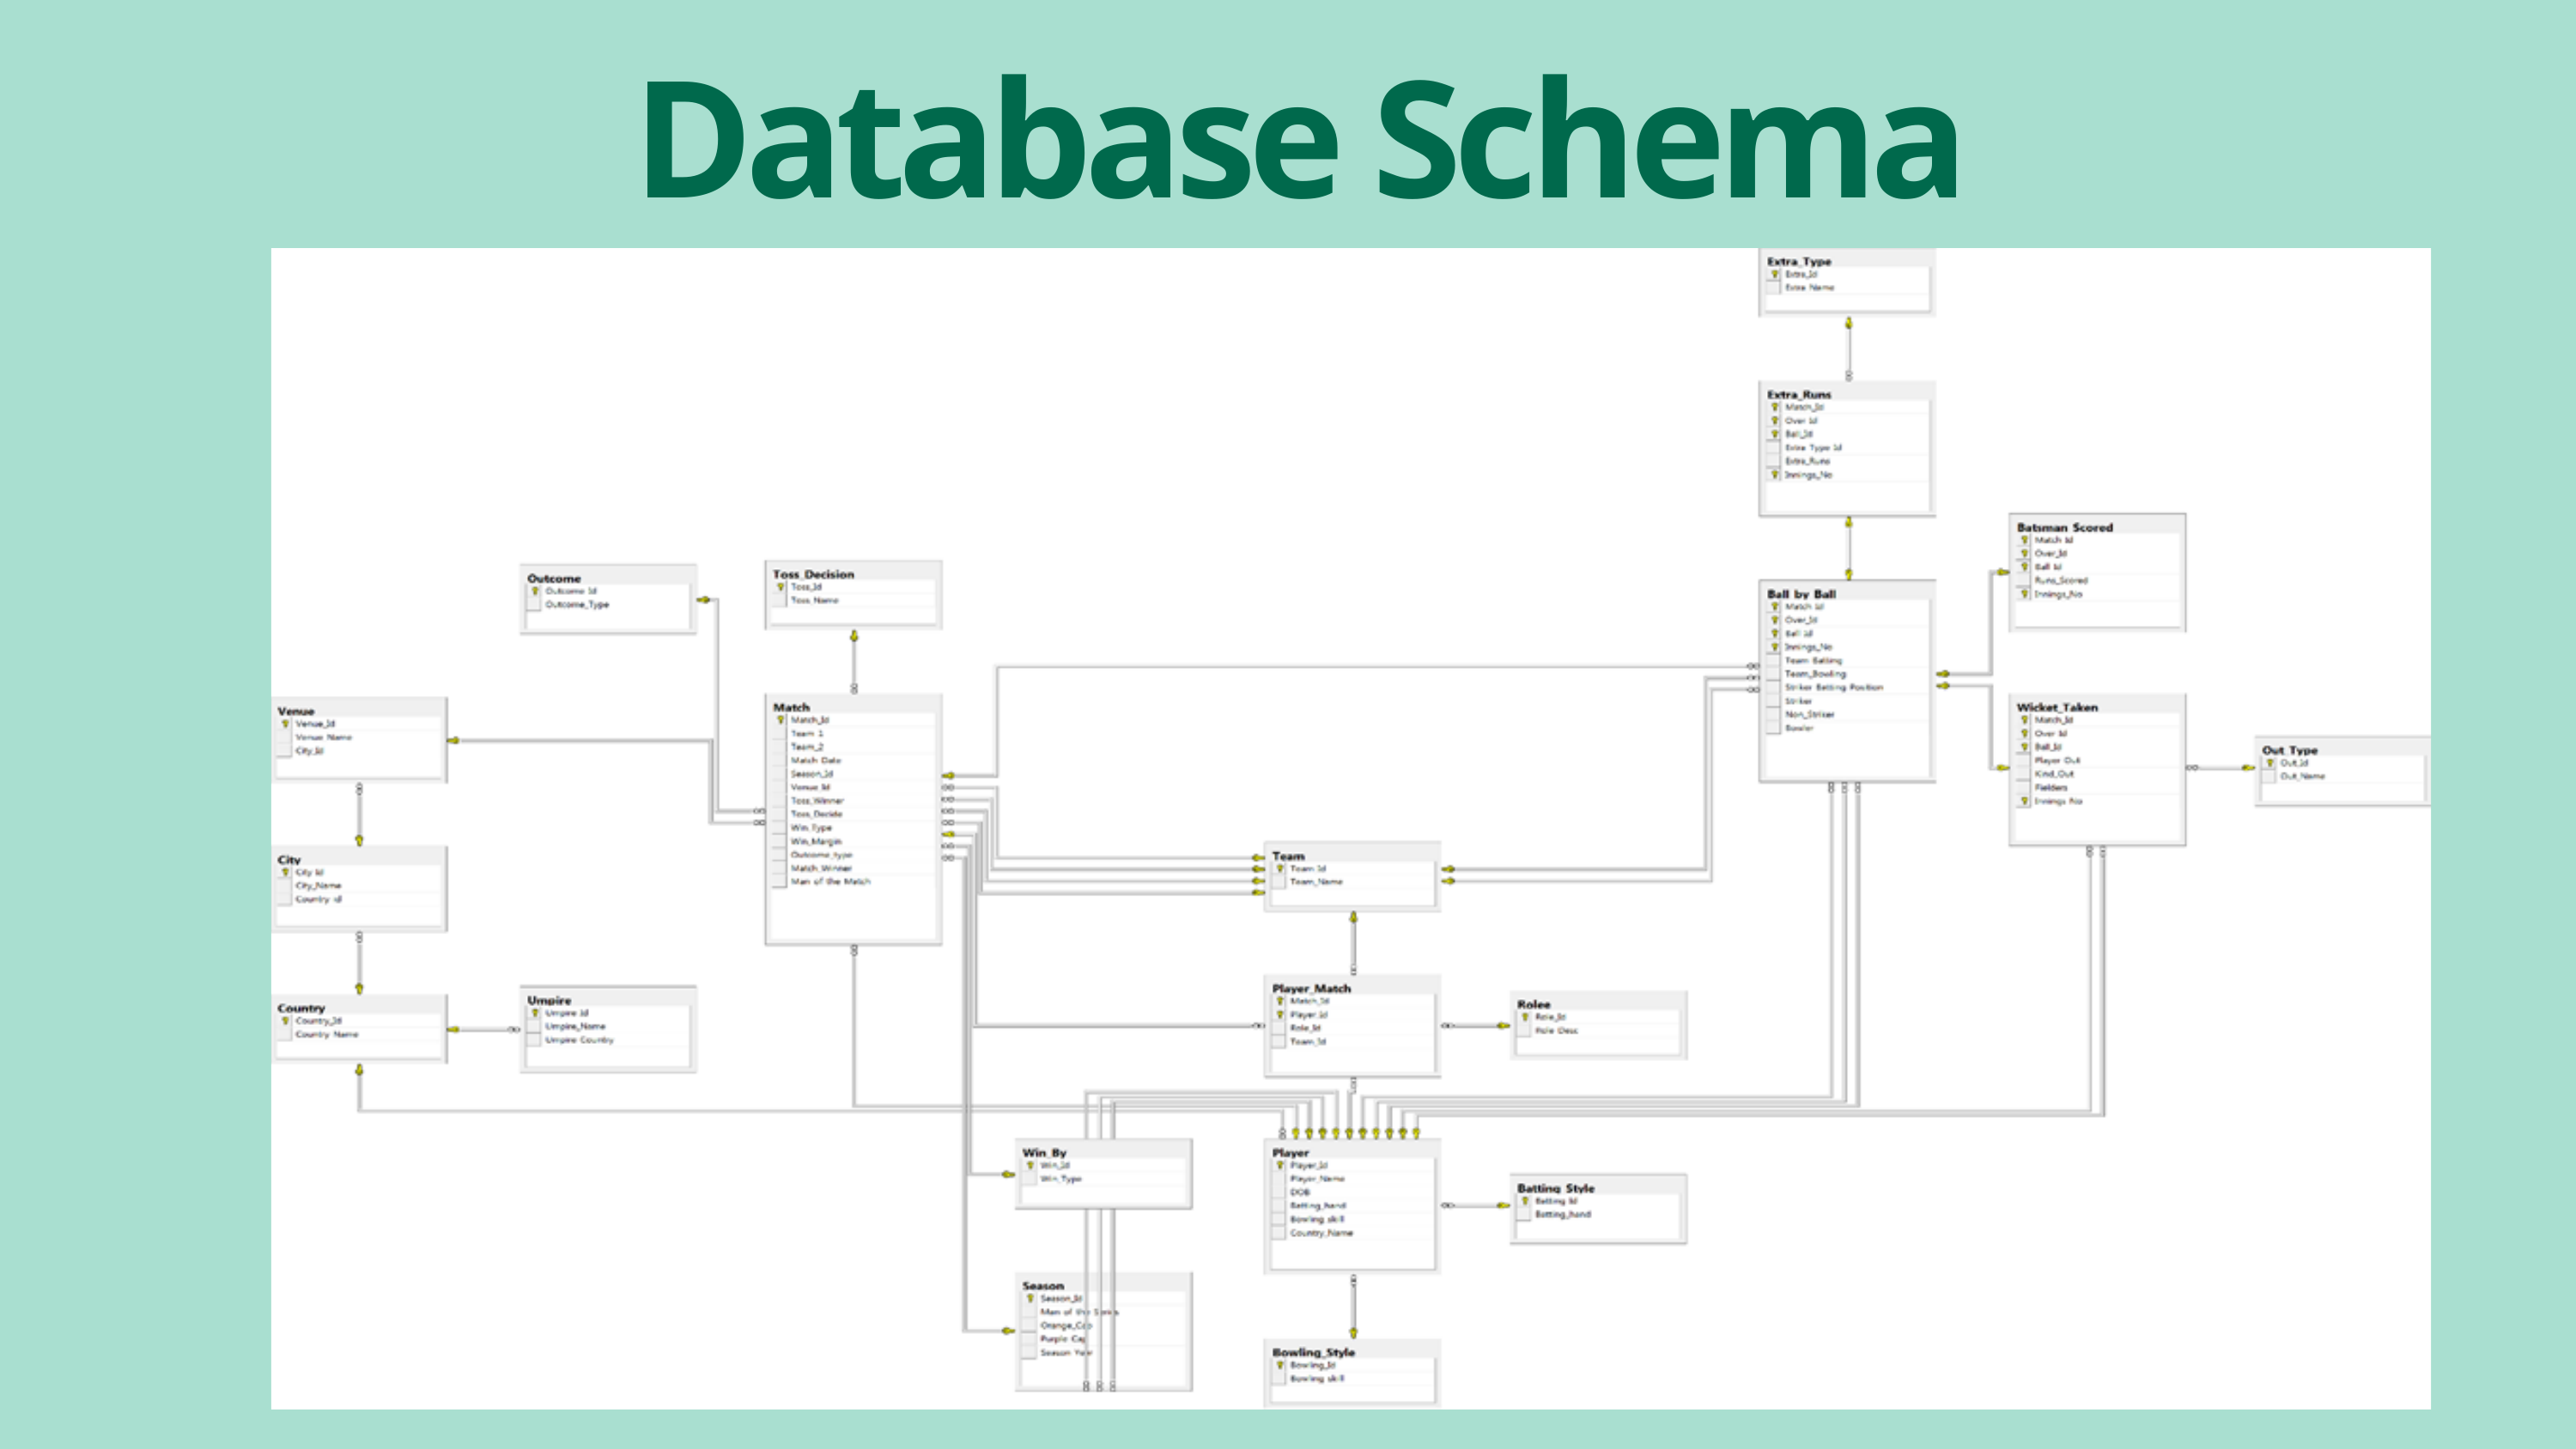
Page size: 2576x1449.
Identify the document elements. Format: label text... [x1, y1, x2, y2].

text_box Database Schema [633, 84, 2218, 231]
text_box [270, 248, 2432, 1410]
